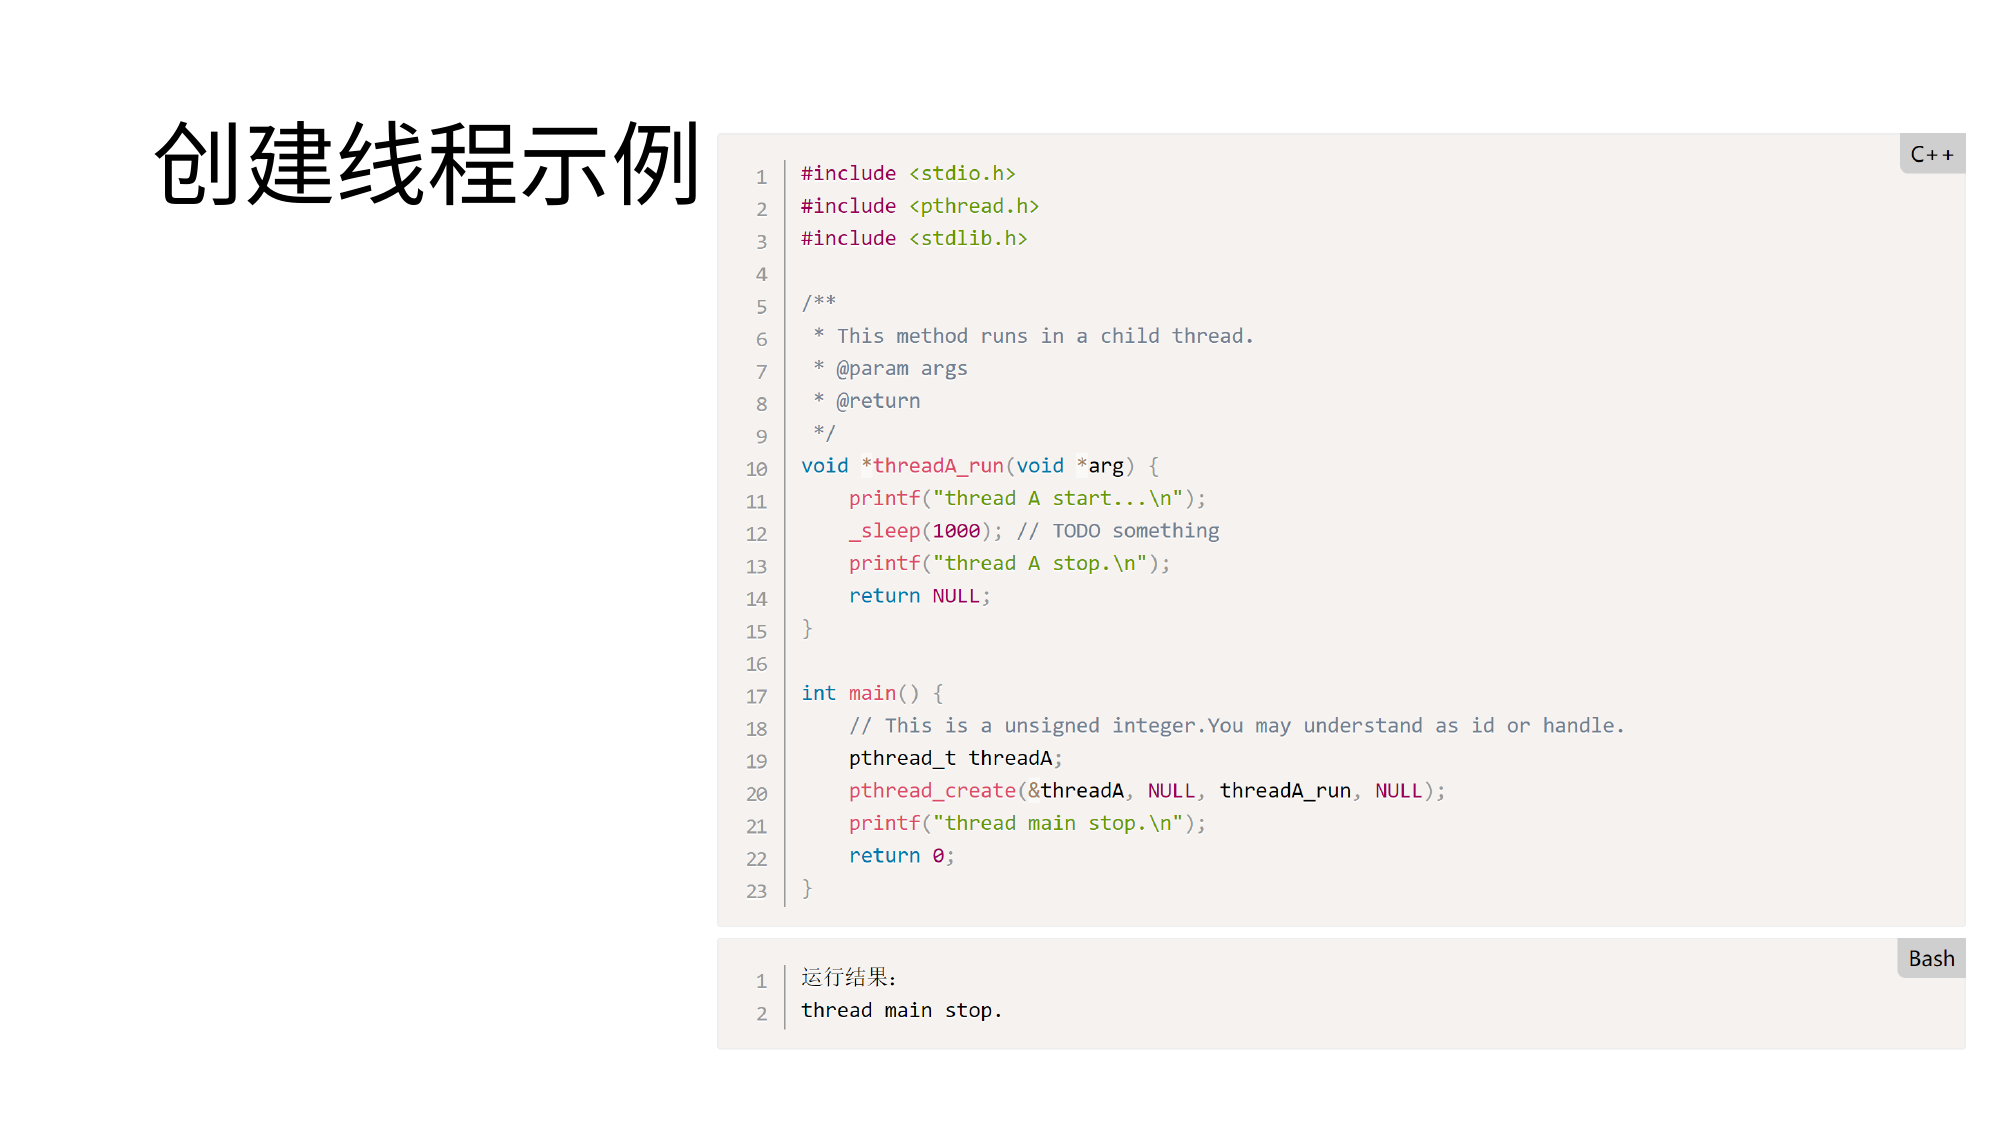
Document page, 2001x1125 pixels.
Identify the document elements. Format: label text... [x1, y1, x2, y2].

title 创建线程示例 [137, 59, 1863, 278]
picture [716, 133, 1967, 1050]
